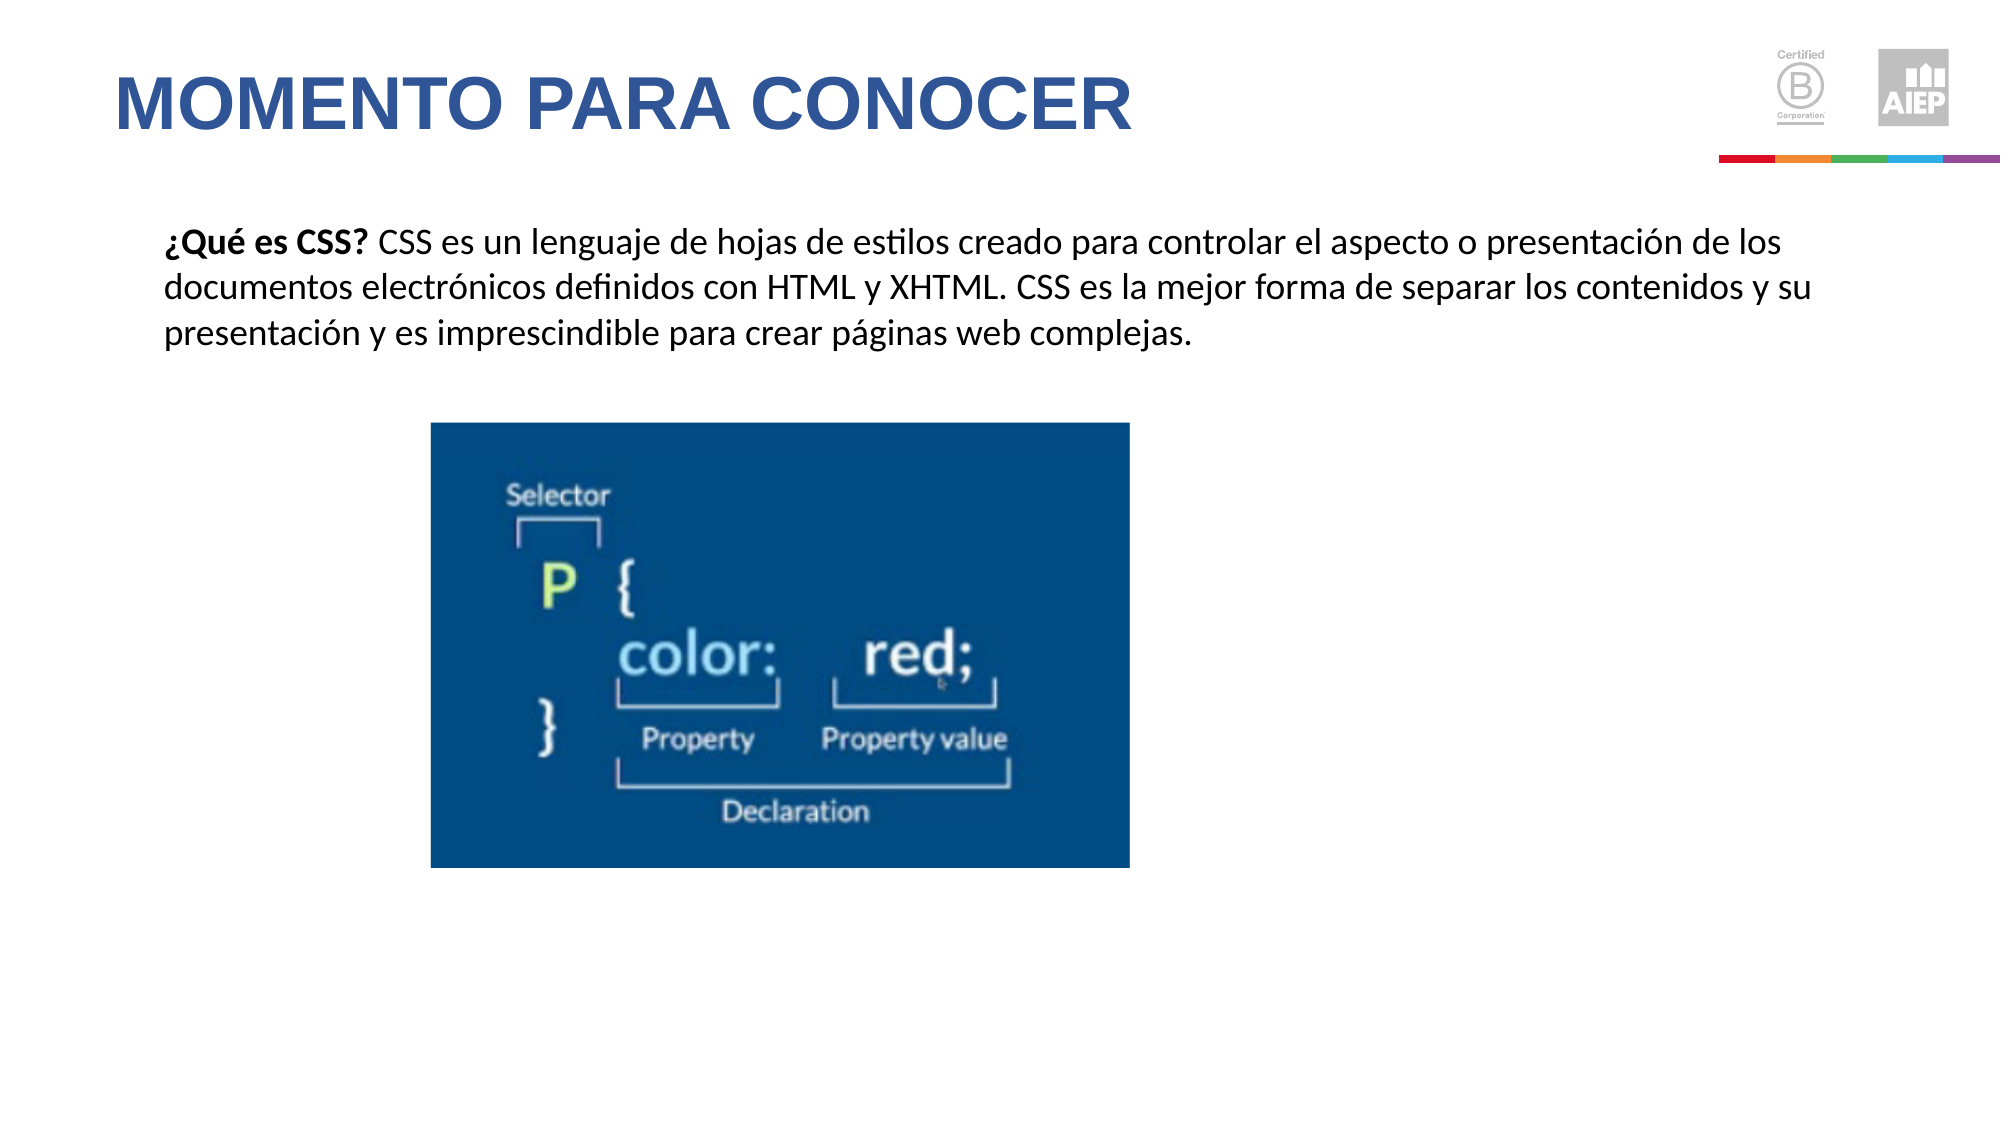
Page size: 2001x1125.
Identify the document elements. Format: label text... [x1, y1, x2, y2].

text_box ¿Qué es CSS? CSS es un lenguaje de hojas de estilos creado para controlar el aspecto o presentación de los documentos electrónicos definidos con HTML y XHTML. CSS es la mejor forma de separar los contenidos y su presentación y es imprescindible para crear páginas web complejas. [149, 210, 1909, 360]
picture [426, 409, 1160, 869]
title Momento para conocer [99, 48, 1719, 163]
